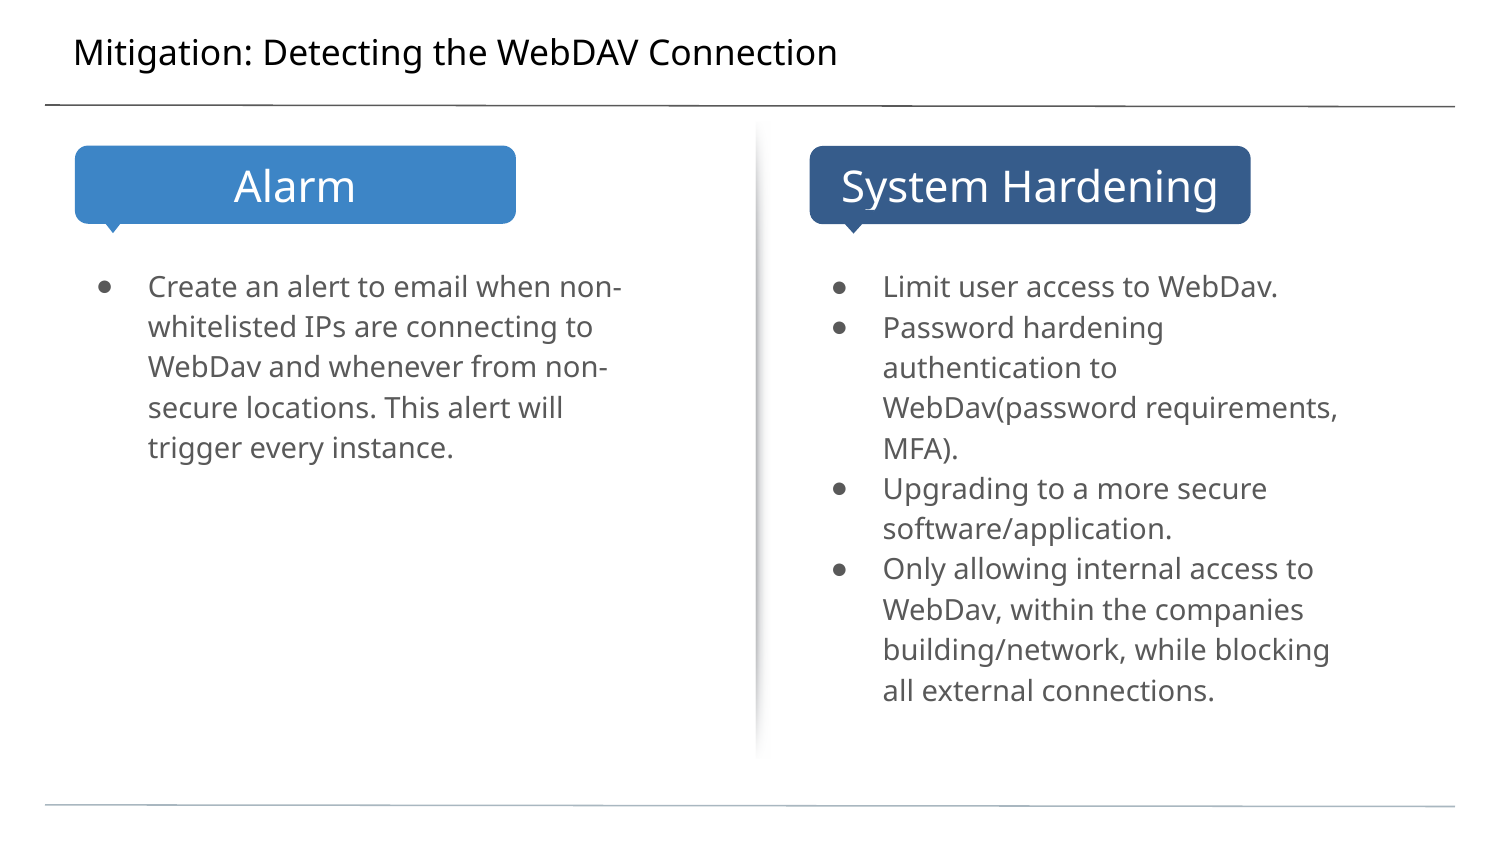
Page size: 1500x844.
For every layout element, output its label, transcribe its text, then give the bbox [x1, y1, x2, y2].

subtitle Limit user access to WebDav. Password hardening authentication to WebDav(password requirements, MFA). Upgrading to a more secure software/application. Only allowing internal access to WebDav, within the companies building/network, while blocking all external connections. [732, 263, 1438, 805]
subtitle Create an alert to email when non-whitelisted IPs are connecting to WebDav and whenever from non-secure locations. This alert will trigger every instance. [0, 262, 704, 805]
picture [703, 107, 839, 782]
title Mitigation: Detecting the WebDAV Connection [0, 0, 1500, 88]
